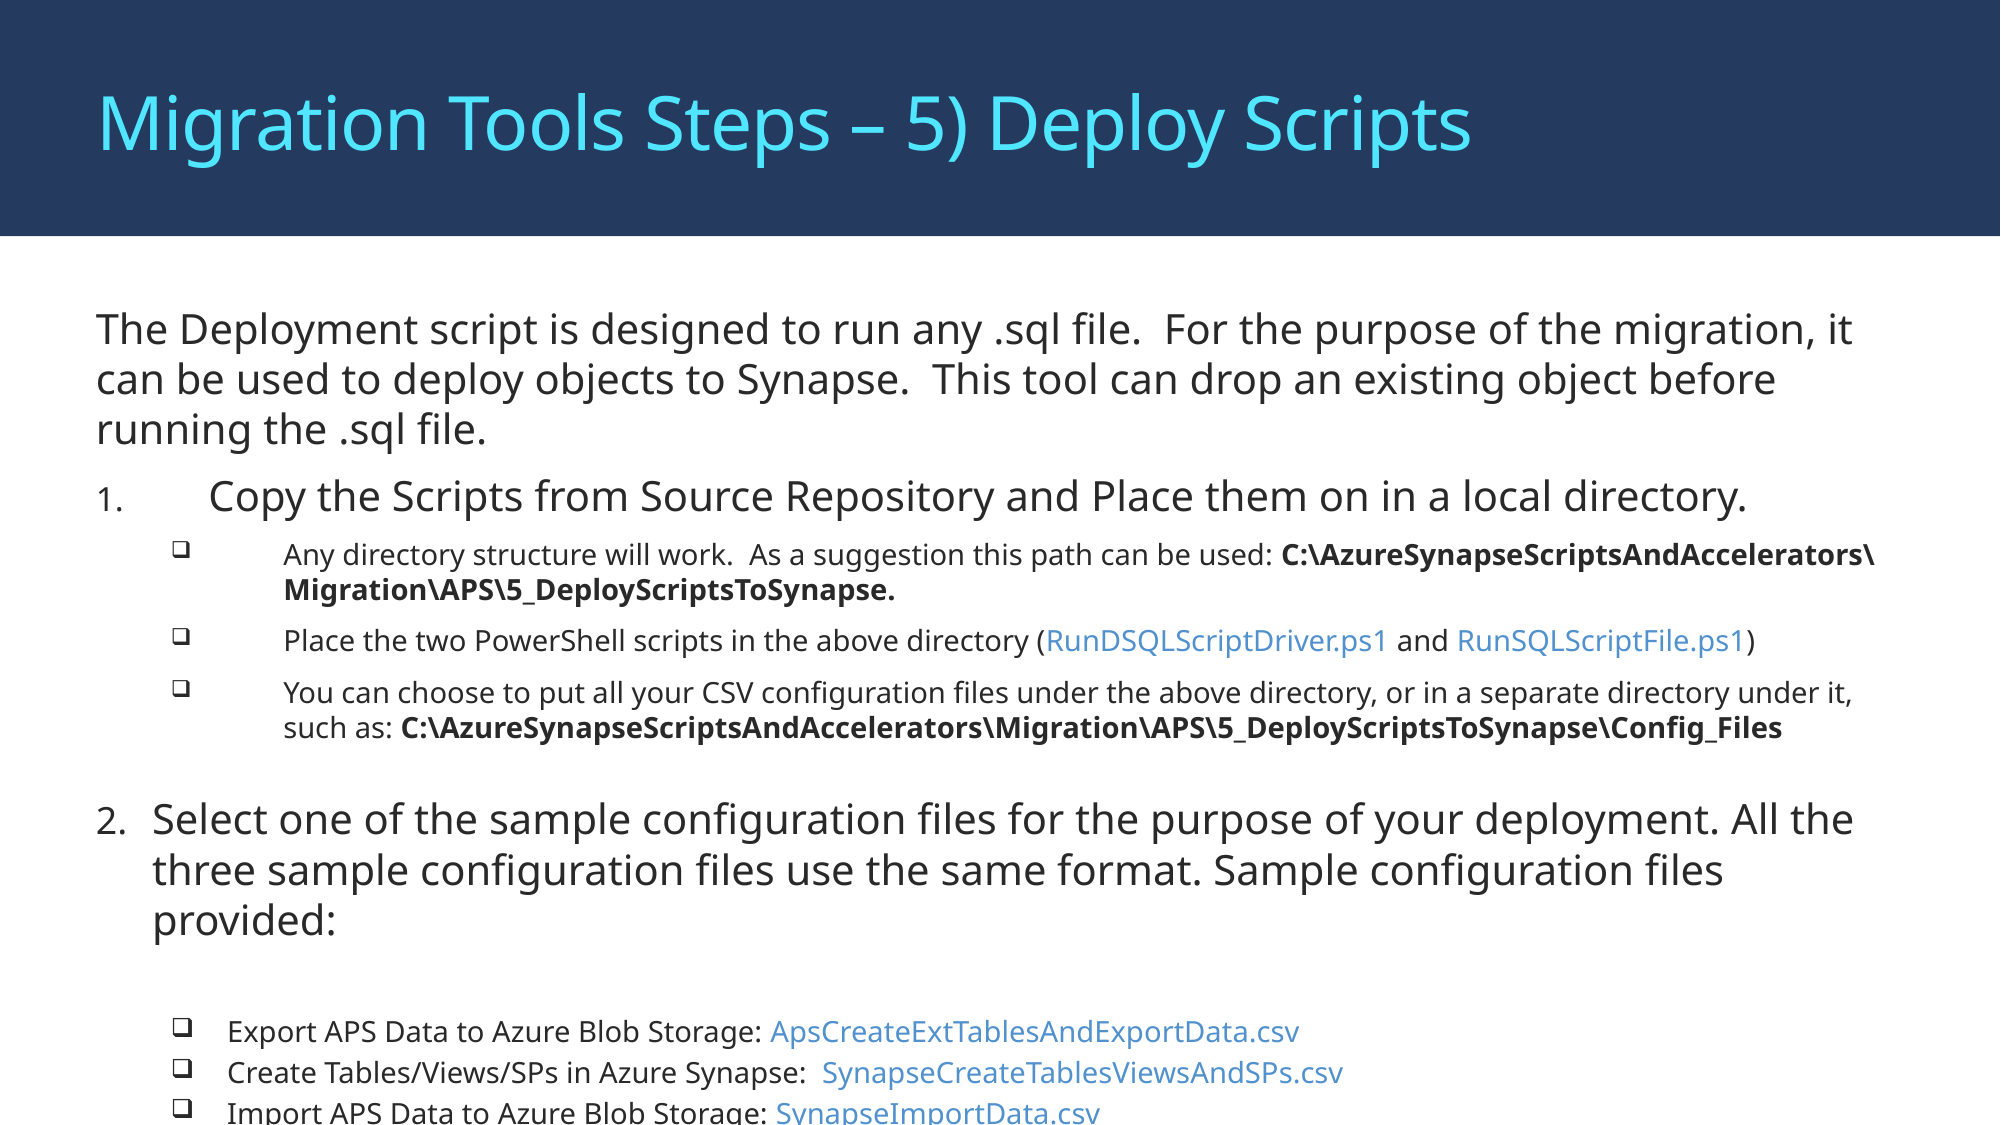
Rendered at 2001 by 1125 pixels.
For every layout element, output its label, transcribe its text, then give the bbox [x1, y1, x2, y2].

title Migration Tools Steps – 5) Deploy Scripts [96, 75, 1904, 166]
list The Deployment script is designed to run any .sql file. For the purpose of the migration, it can be used to deploy objects to Synapse. This tool can drop an existing object before running the .sql file. Copy the Scripts from Source Repository and Place them on in a local directory. Any directory structure will work. As a suggestion this path can be used: C:\AzureSynapseScriptsAndAccelerators\Migration\APS\5_DeployScriptsToSynapse. Place the two PowerShell scripts in the above directory (RunDSQLScriptDriver.ps1 and RunSQLScriptFile.ps1) You can choose to put all your CSV configuration files under the above directory, or in a separate directory under it, such as: C:\AzureSynapseScriptsAndAccelerators\Migration\APS\5_DeployScriptsToSynapse\Config_Files Select one of the sample configuration files for the purpose of your deployment. All the three sample configuration files use the same format. Sample configuration files provided: Export APS Data to Azure Blob Storage: ApsCreateExtTablesAndExportData.csv Create Tables/Views/SPs in Azure Synapse: SynapseCreateTablesViewsAndSPs.csv Import APS Data to Azure Blob Storage: SynapseImportData.csv [95, 302, 1904, 1072]
